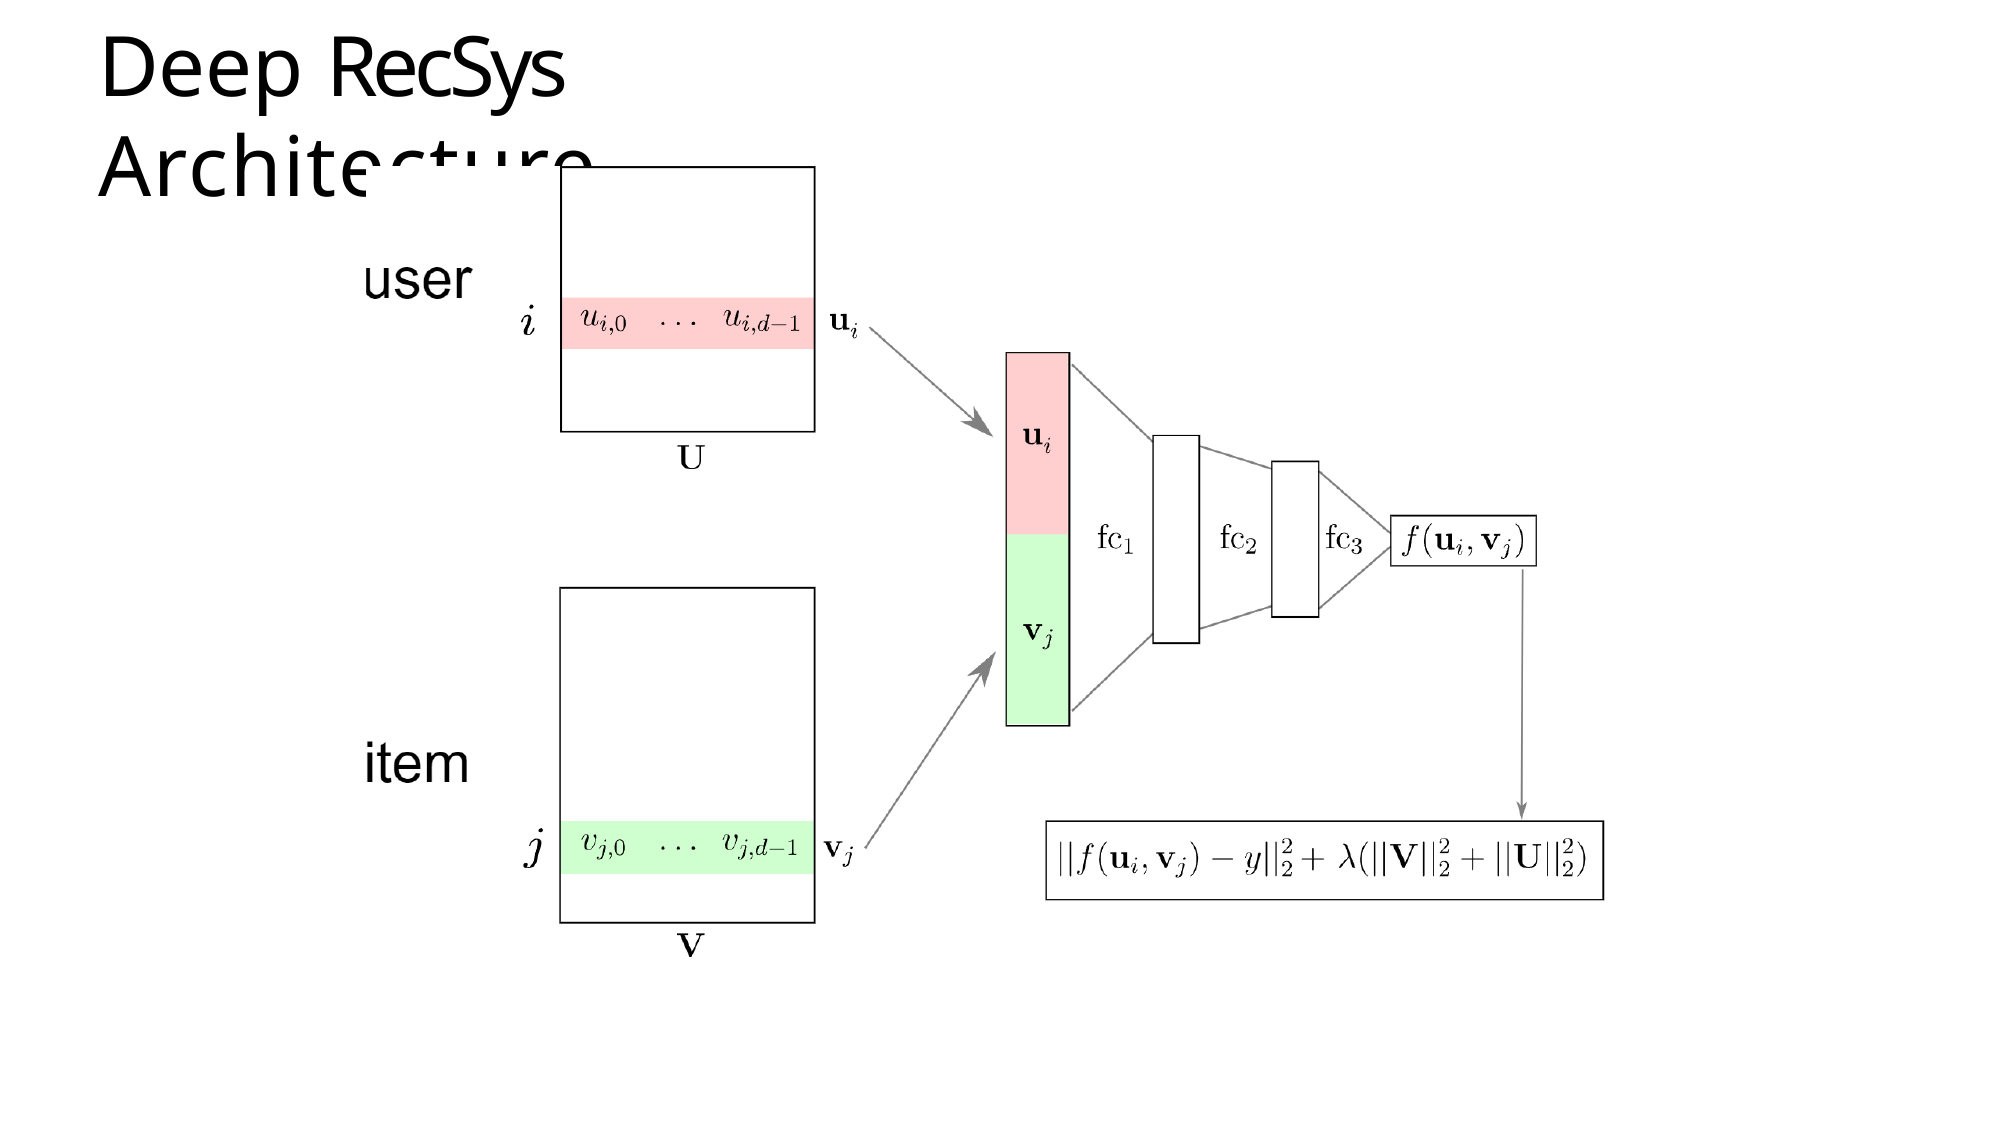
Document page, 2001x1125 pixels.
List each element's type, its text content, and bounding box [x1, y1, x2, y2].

picture [366, 166, 1605, 957]
title Deep RecSys Architecture [96, 11, 1076, 214]
